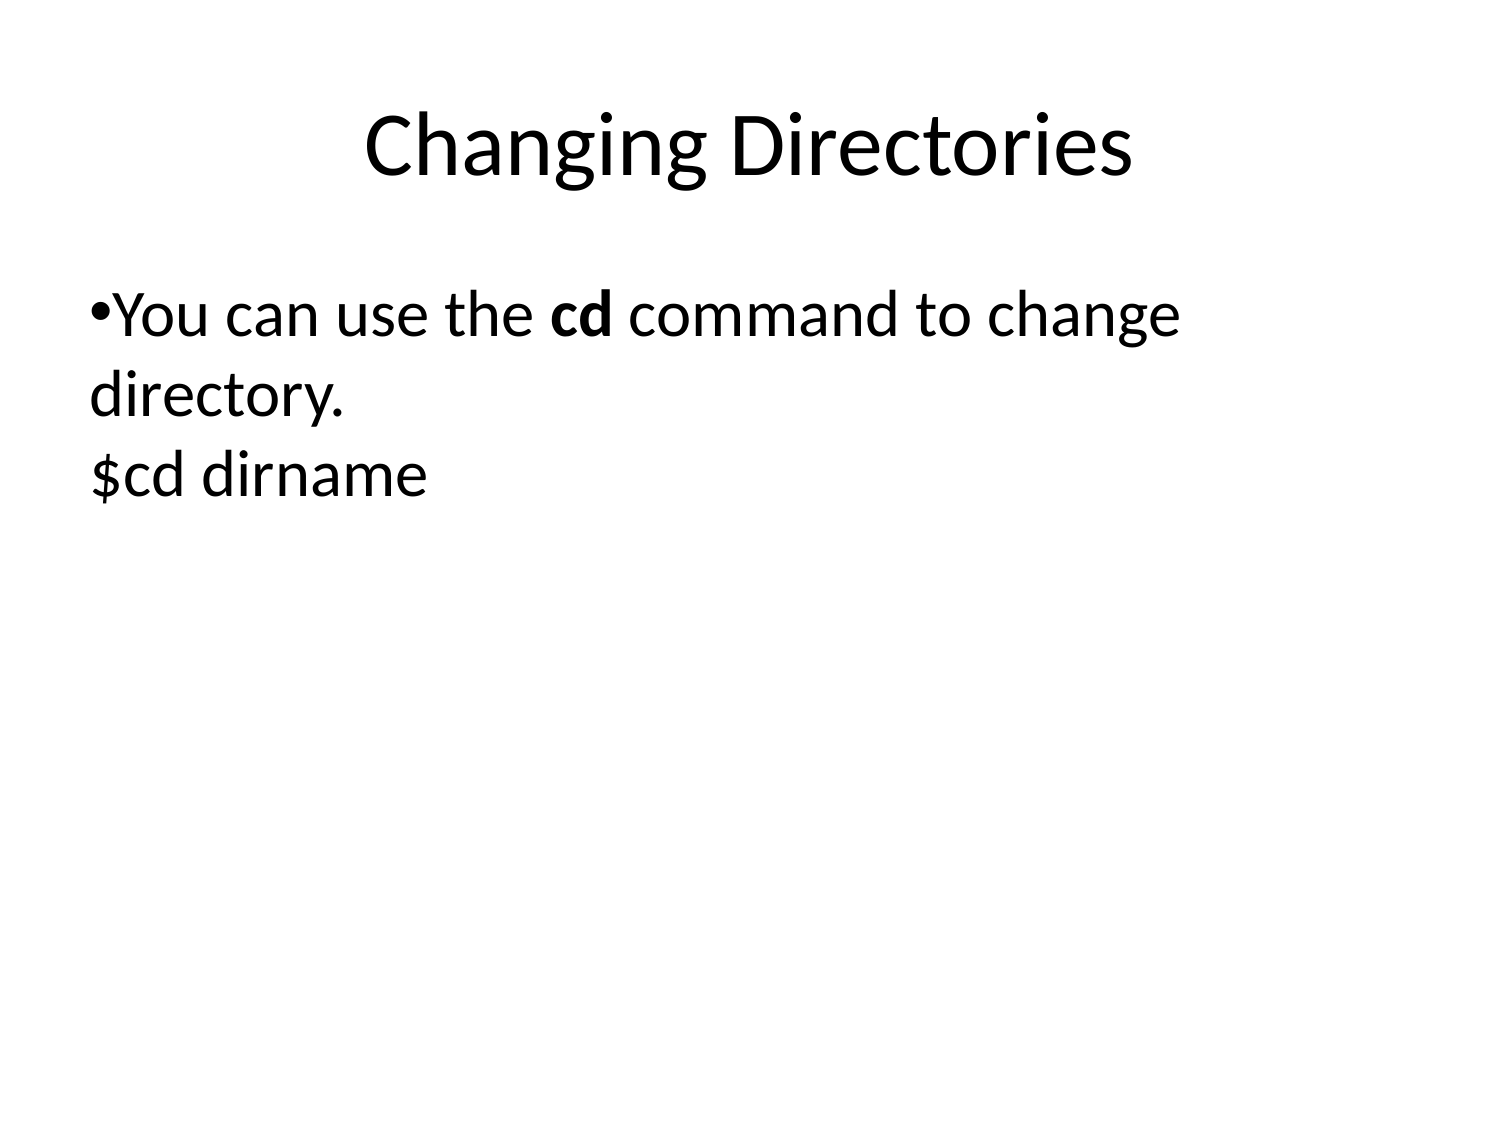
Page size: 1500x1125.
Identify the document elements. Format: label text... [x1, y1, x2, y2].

text_box You can use the cd command to change directory. $cd dirname [75, 262, 1425, 1005]
text_box Changing Directories [75, 45, 1425, 233]
